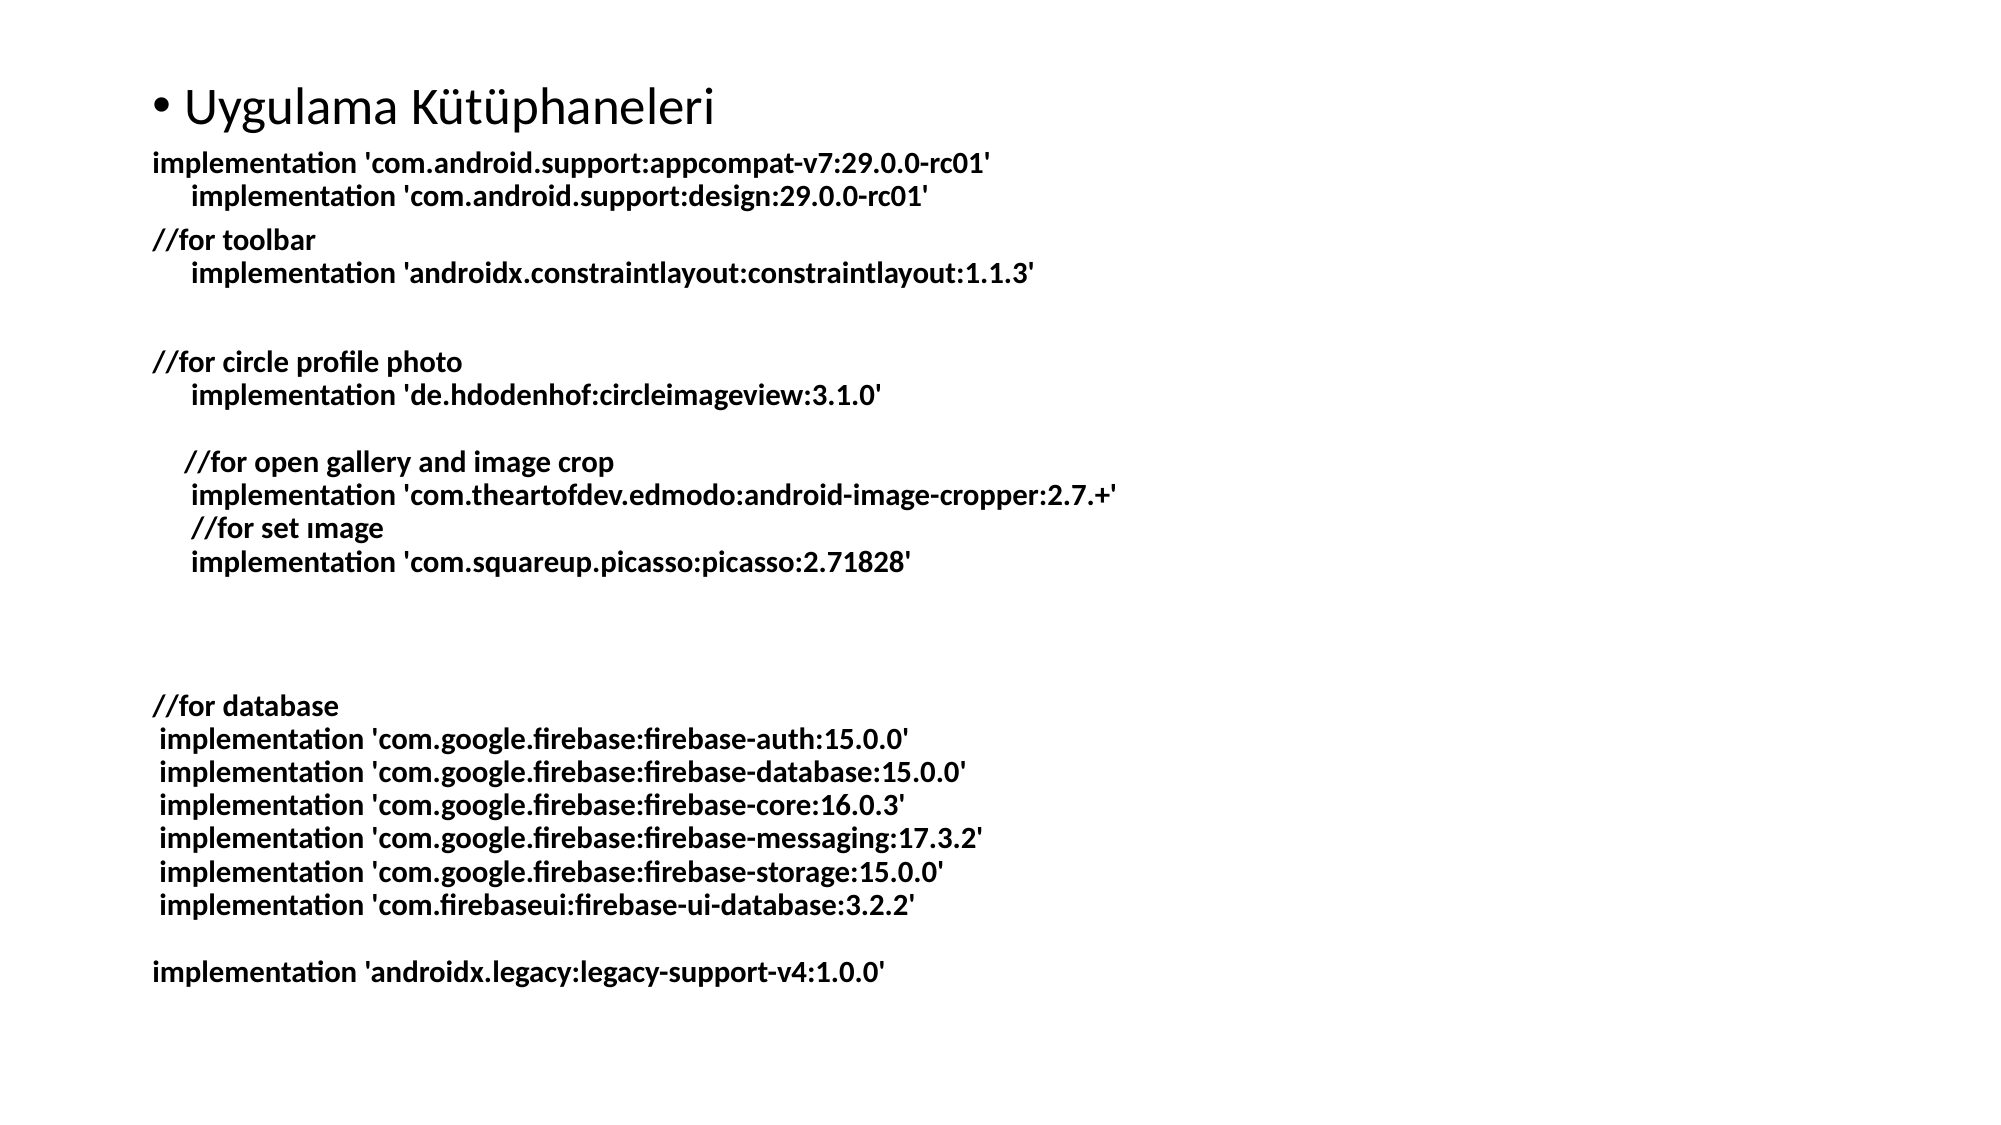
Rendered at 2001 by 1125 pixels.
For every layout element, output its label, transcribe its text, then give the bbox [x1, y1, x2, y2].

list Uygulama Kütüphaneleri implementation 'com.android.support:appcompat-v7:29.0.0-rc01' implementation 'com.android.support:design:29.0.0-rc01' //for toolbar implementation 'androidx.constraintlayout:constraintlayout:1.1.3' //for circle profile photo implementation 'de.hdodenhof:circleimageview:3.1.0' //for open gallery and image crop implementation 'com.theartofdev.edmodo:android-image-cropper:2.7.+' //for set ımage implementation 'com.squareup.picasso:picasso:2.71828' //for database implementation 'com.google.firebase:firebase-auth:15.0.0' implementation 'com.google.firebase:firebase-database:15.0.0' implementation 'com.google.firebase:firebase-core:16.0.3' implementation 'com.google.firebase:firebase-messaging:17.3.2' implementation 'com.google.firebase:firebase-storage:15.0.0' implementation 'com.firebaseui:firebase-ui-database:3.2.2' implementation 'androidx.legacy:legacy-support-v4:1.0.0' [137, 70, 1863, 1014]
